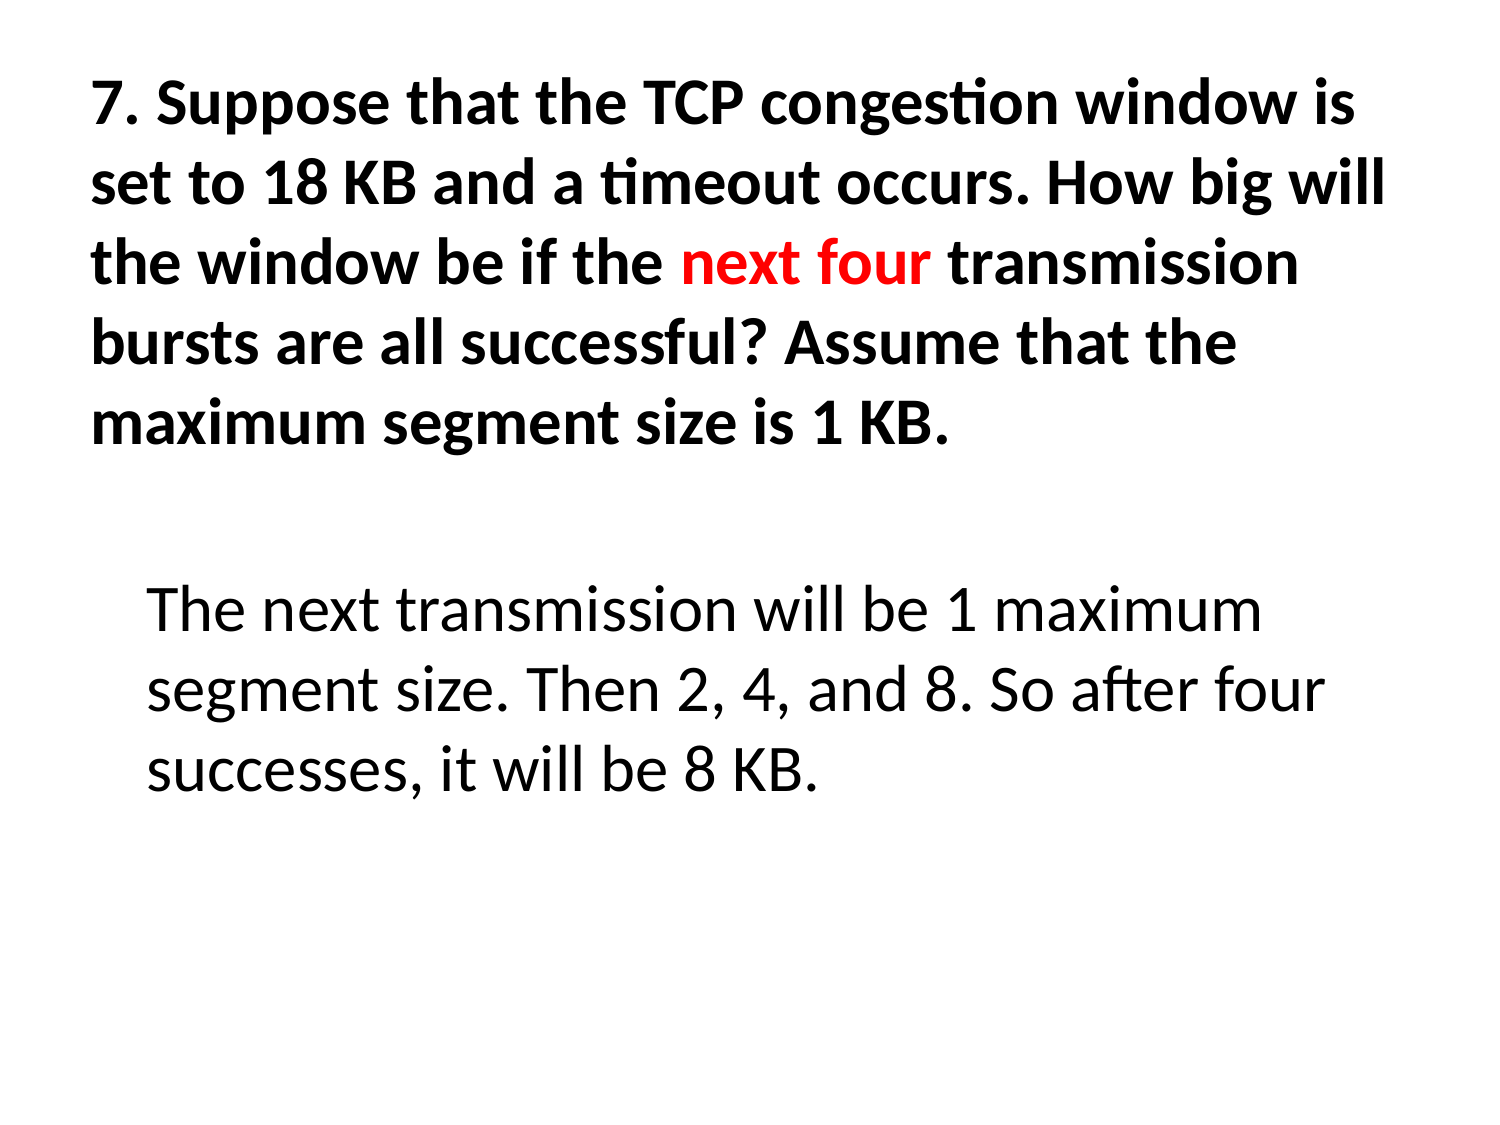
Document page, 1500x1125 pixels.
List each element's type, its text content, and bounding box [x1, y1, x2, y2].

list 7. Suppose that the TCP congestion window is set to 18 KB and a timeout occurs. How big will the window be if the next four transmission bursts are all successful? Assume that the maximum segment size is 1 KB. The next transmission will be 1 maximum segment size. Then 2, 4, and 8. So after four successes, it will be 8 KB. [75, 50, 1425, 975]
